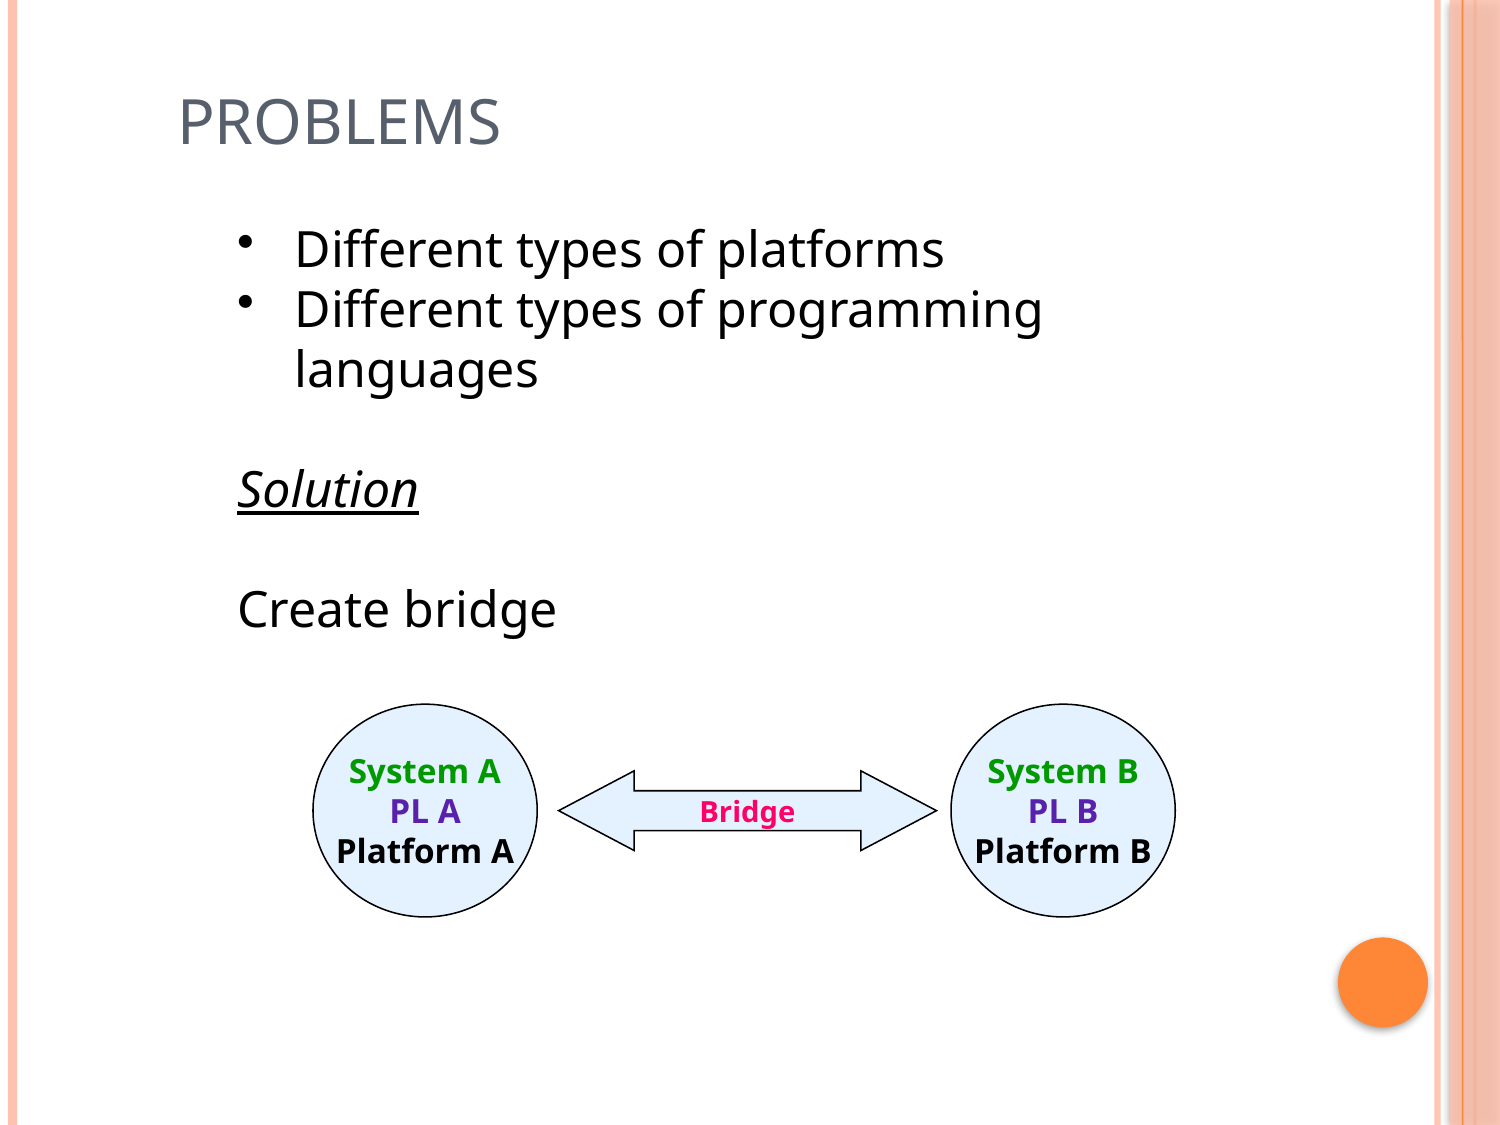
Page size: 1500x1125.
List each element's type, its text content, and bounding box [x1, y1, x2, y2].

text_box System B PL B Platform B [951, 705, 1176, 917]
text_box Problems Different types of platforms Different types of programming languages Solution Create bridge [162, 75, 1275, 705]
text_box Bridge [558, 770, 937, 851]
text_box System A PL A Platform A [312, 705, 538, 917]
